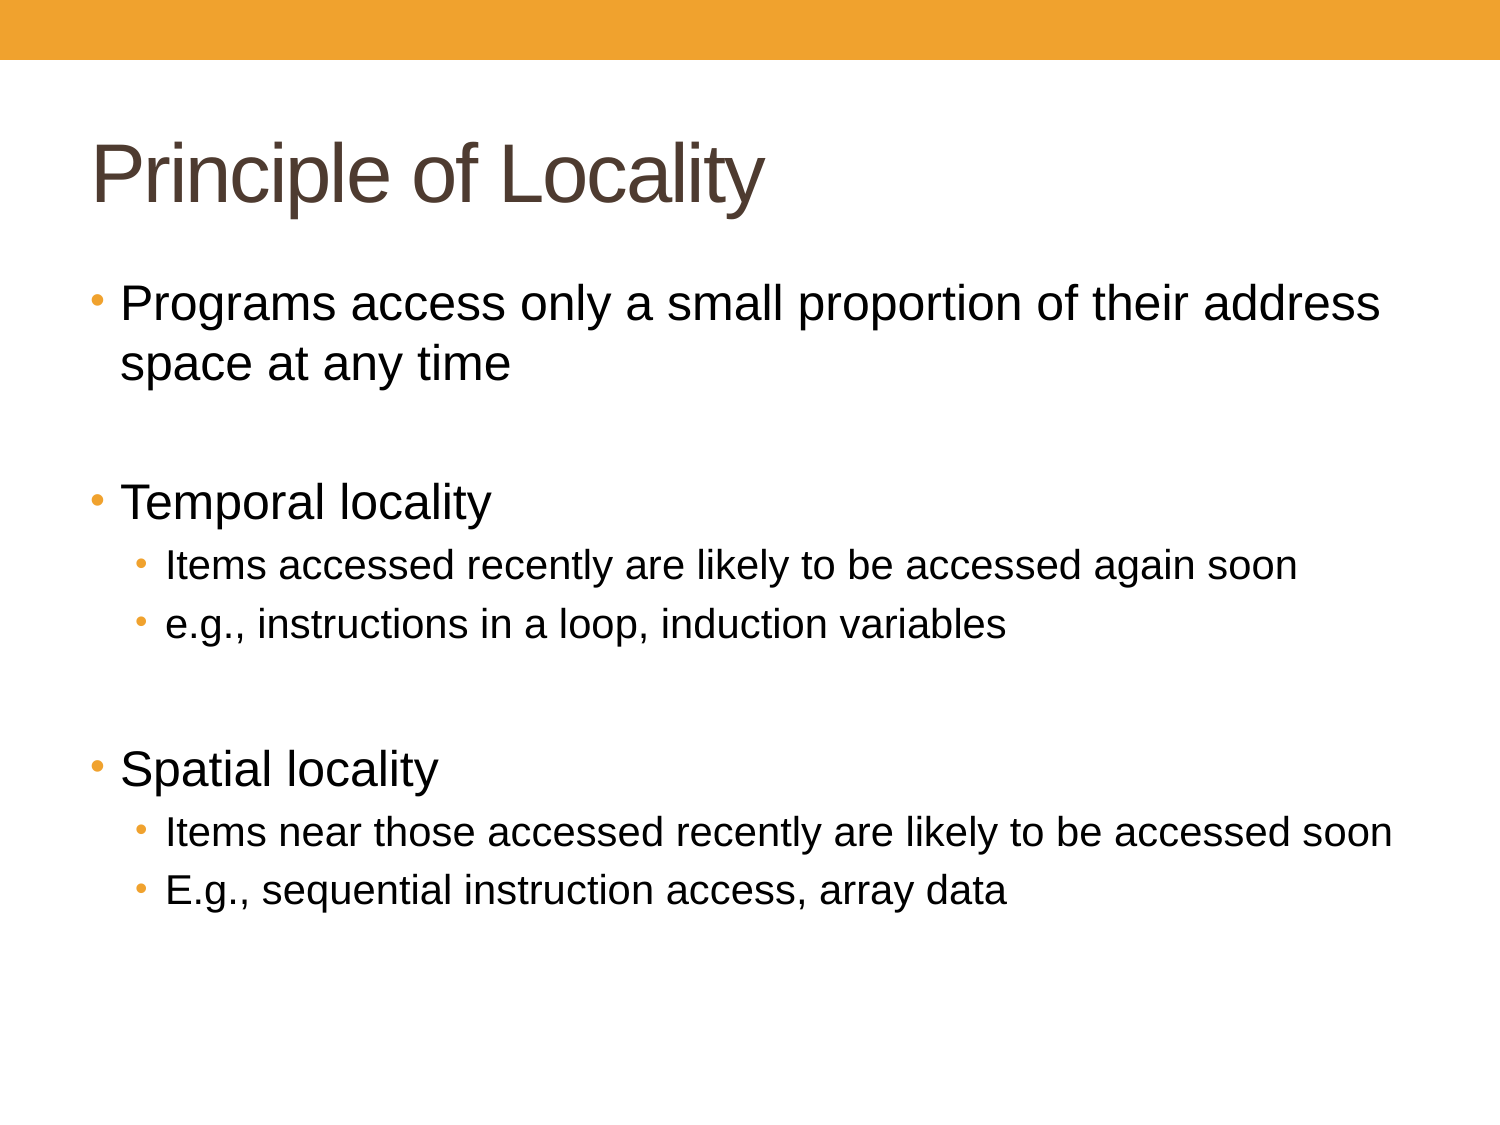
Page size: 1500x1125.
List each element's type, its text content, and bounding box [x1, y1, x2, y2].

title Principle of Locality [75, 87, 1425, 250]
list Programs access only a small proportion of their address space at any time Temporal locality Items accessed recently are likely to be accessed again soon e.g., instructions in a loop, induction variables Spatial locality Items near those accessed recently are likely to be accessed soon E.g., sequential instruction access, array data [75, 262, 1425, 1063]
